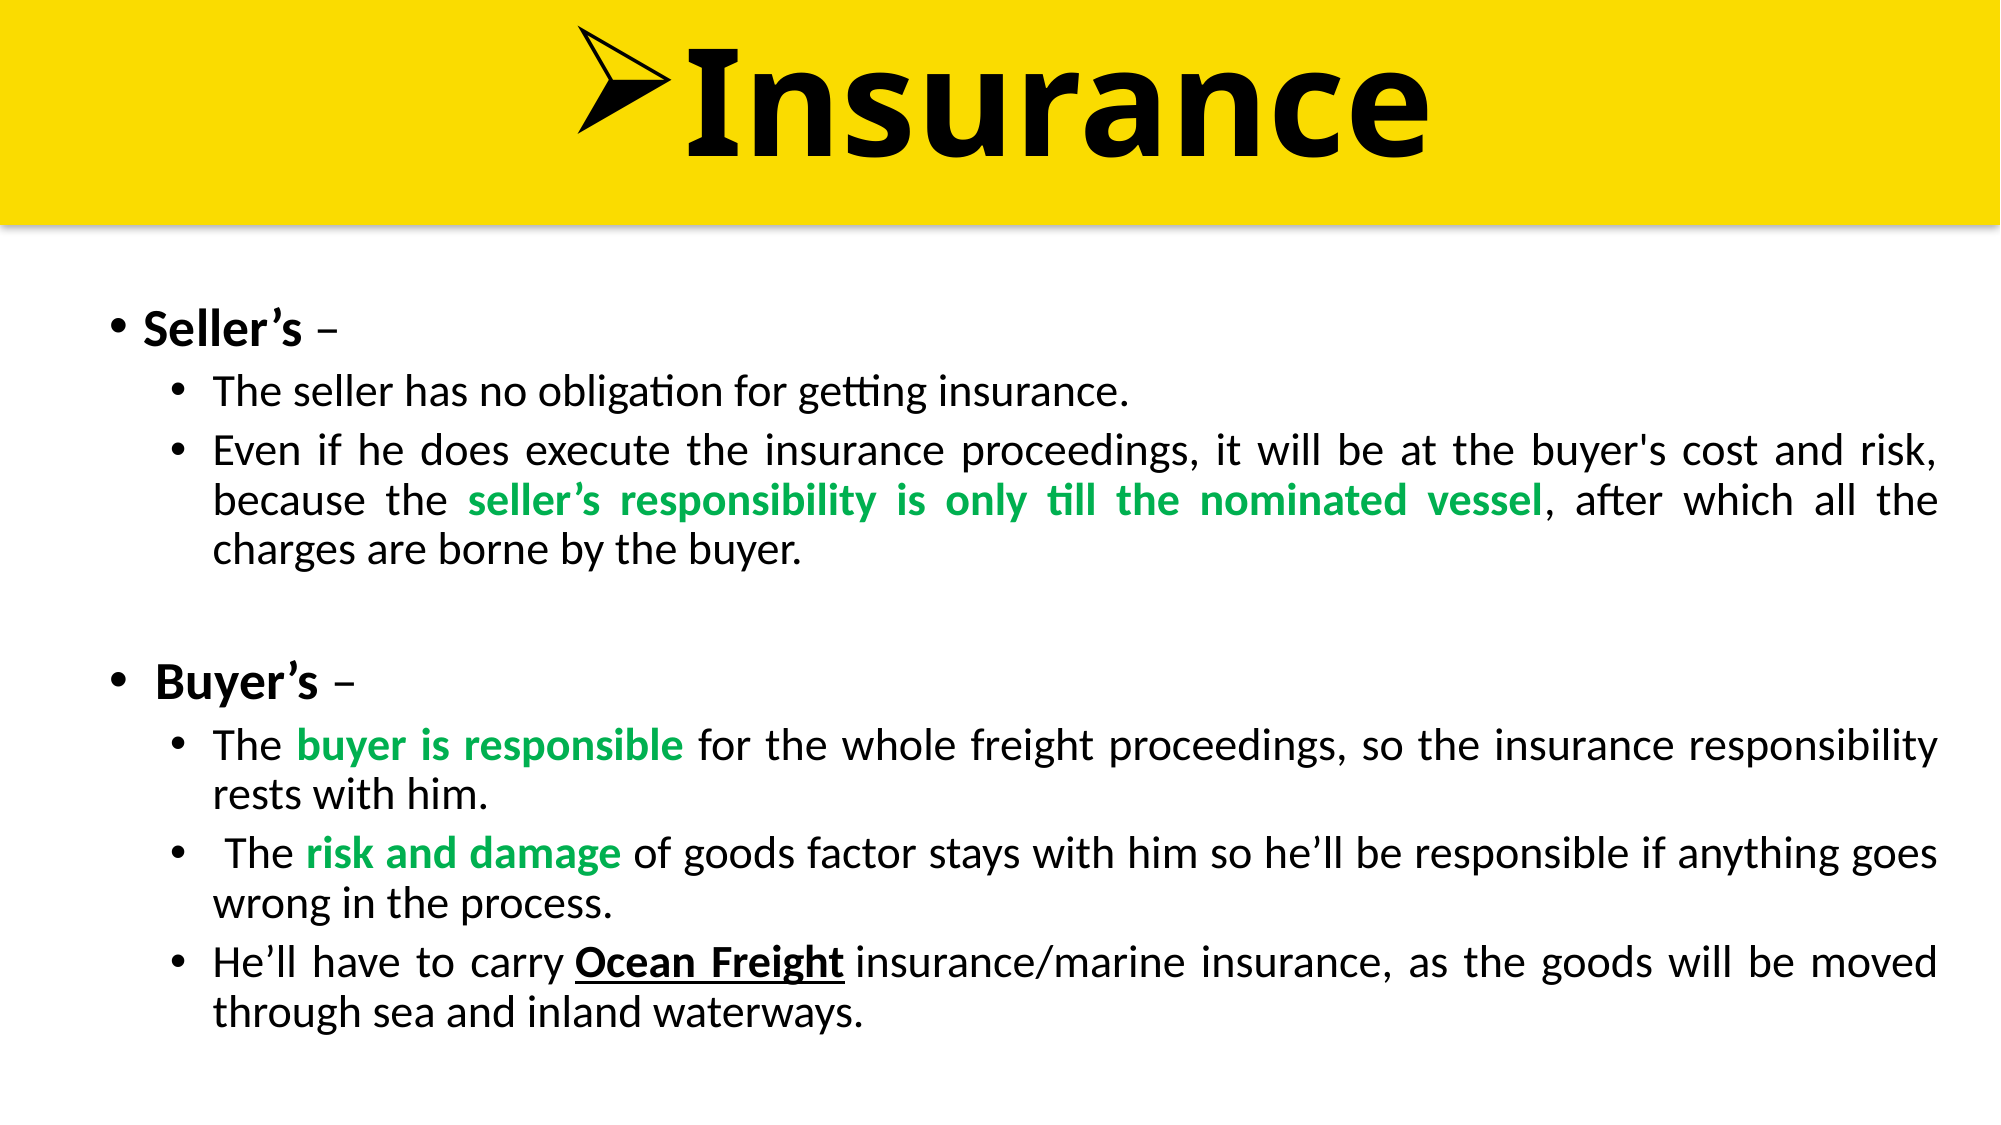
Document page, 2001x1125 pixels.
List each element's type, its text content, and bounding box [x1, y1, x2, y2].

text_box Insurance [0, 0, 2000, 225]
list Seller’s – The seller has no obligation for getting insurance. Even if he does execute the insurance proceedings, it will be at the buyer's cost and risk, because the seller’s responsibility is only till the nominated vessel, after which all the charges are borne by the buyer. Buyer’s – The buyer is responsible for the whole freight proceedings, so the insurance responsibility rests with him. The risk and damage of goods factor stays with him so he’ll be responsible if anything goes wrong in the process. He’ll have to carry Ocean Freight insurance/marine insurance, as the goods will be moved through sea and inland waterways. [94, 292, 1955, 1052]
